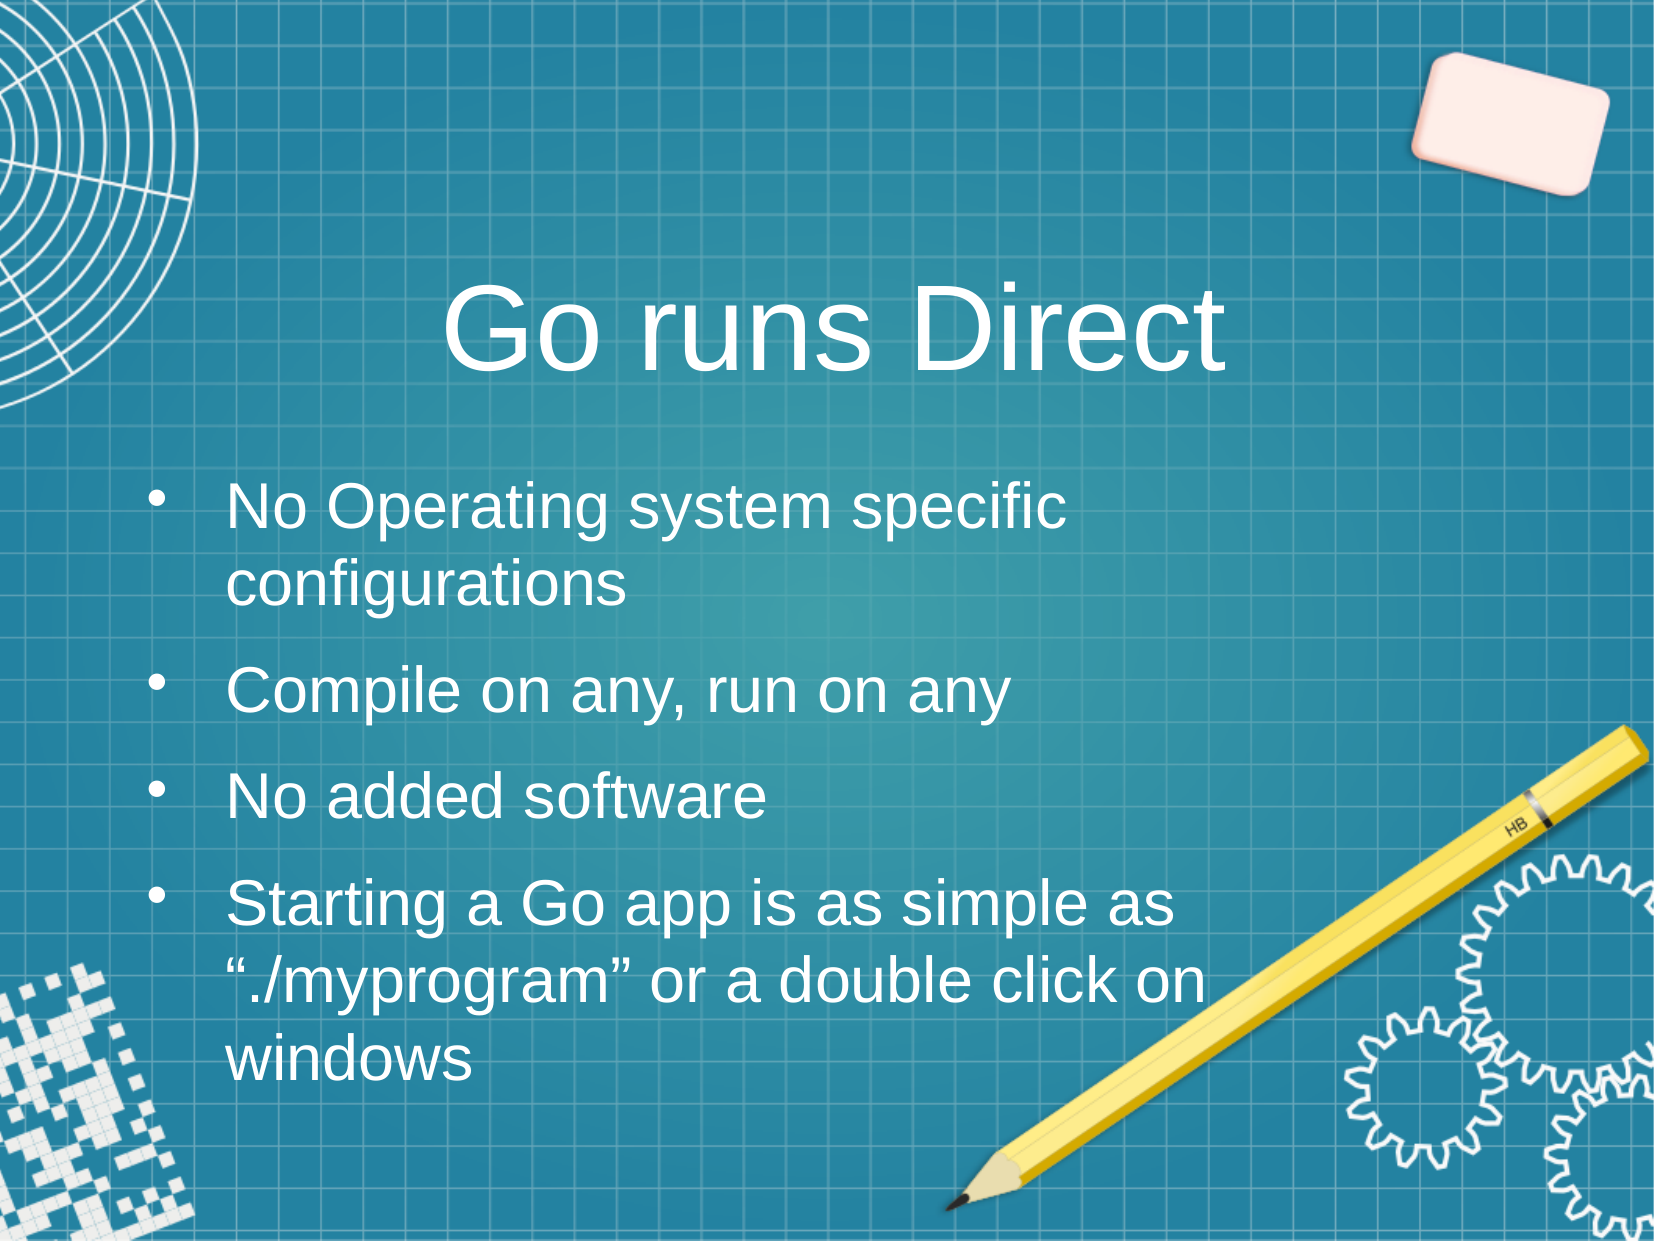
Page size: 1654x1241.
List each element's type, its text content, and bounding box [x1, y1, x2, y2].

text_box No Operating system specific configurations Compile on any, run on any No added software Starting a Go app is as simple as “./myprogram” or a double click on windows [119, 463, 1268, 1095]
text_box Go runs Direct [90, 248, 1579, 395]
picture [0, 0, 1654, 1241]
